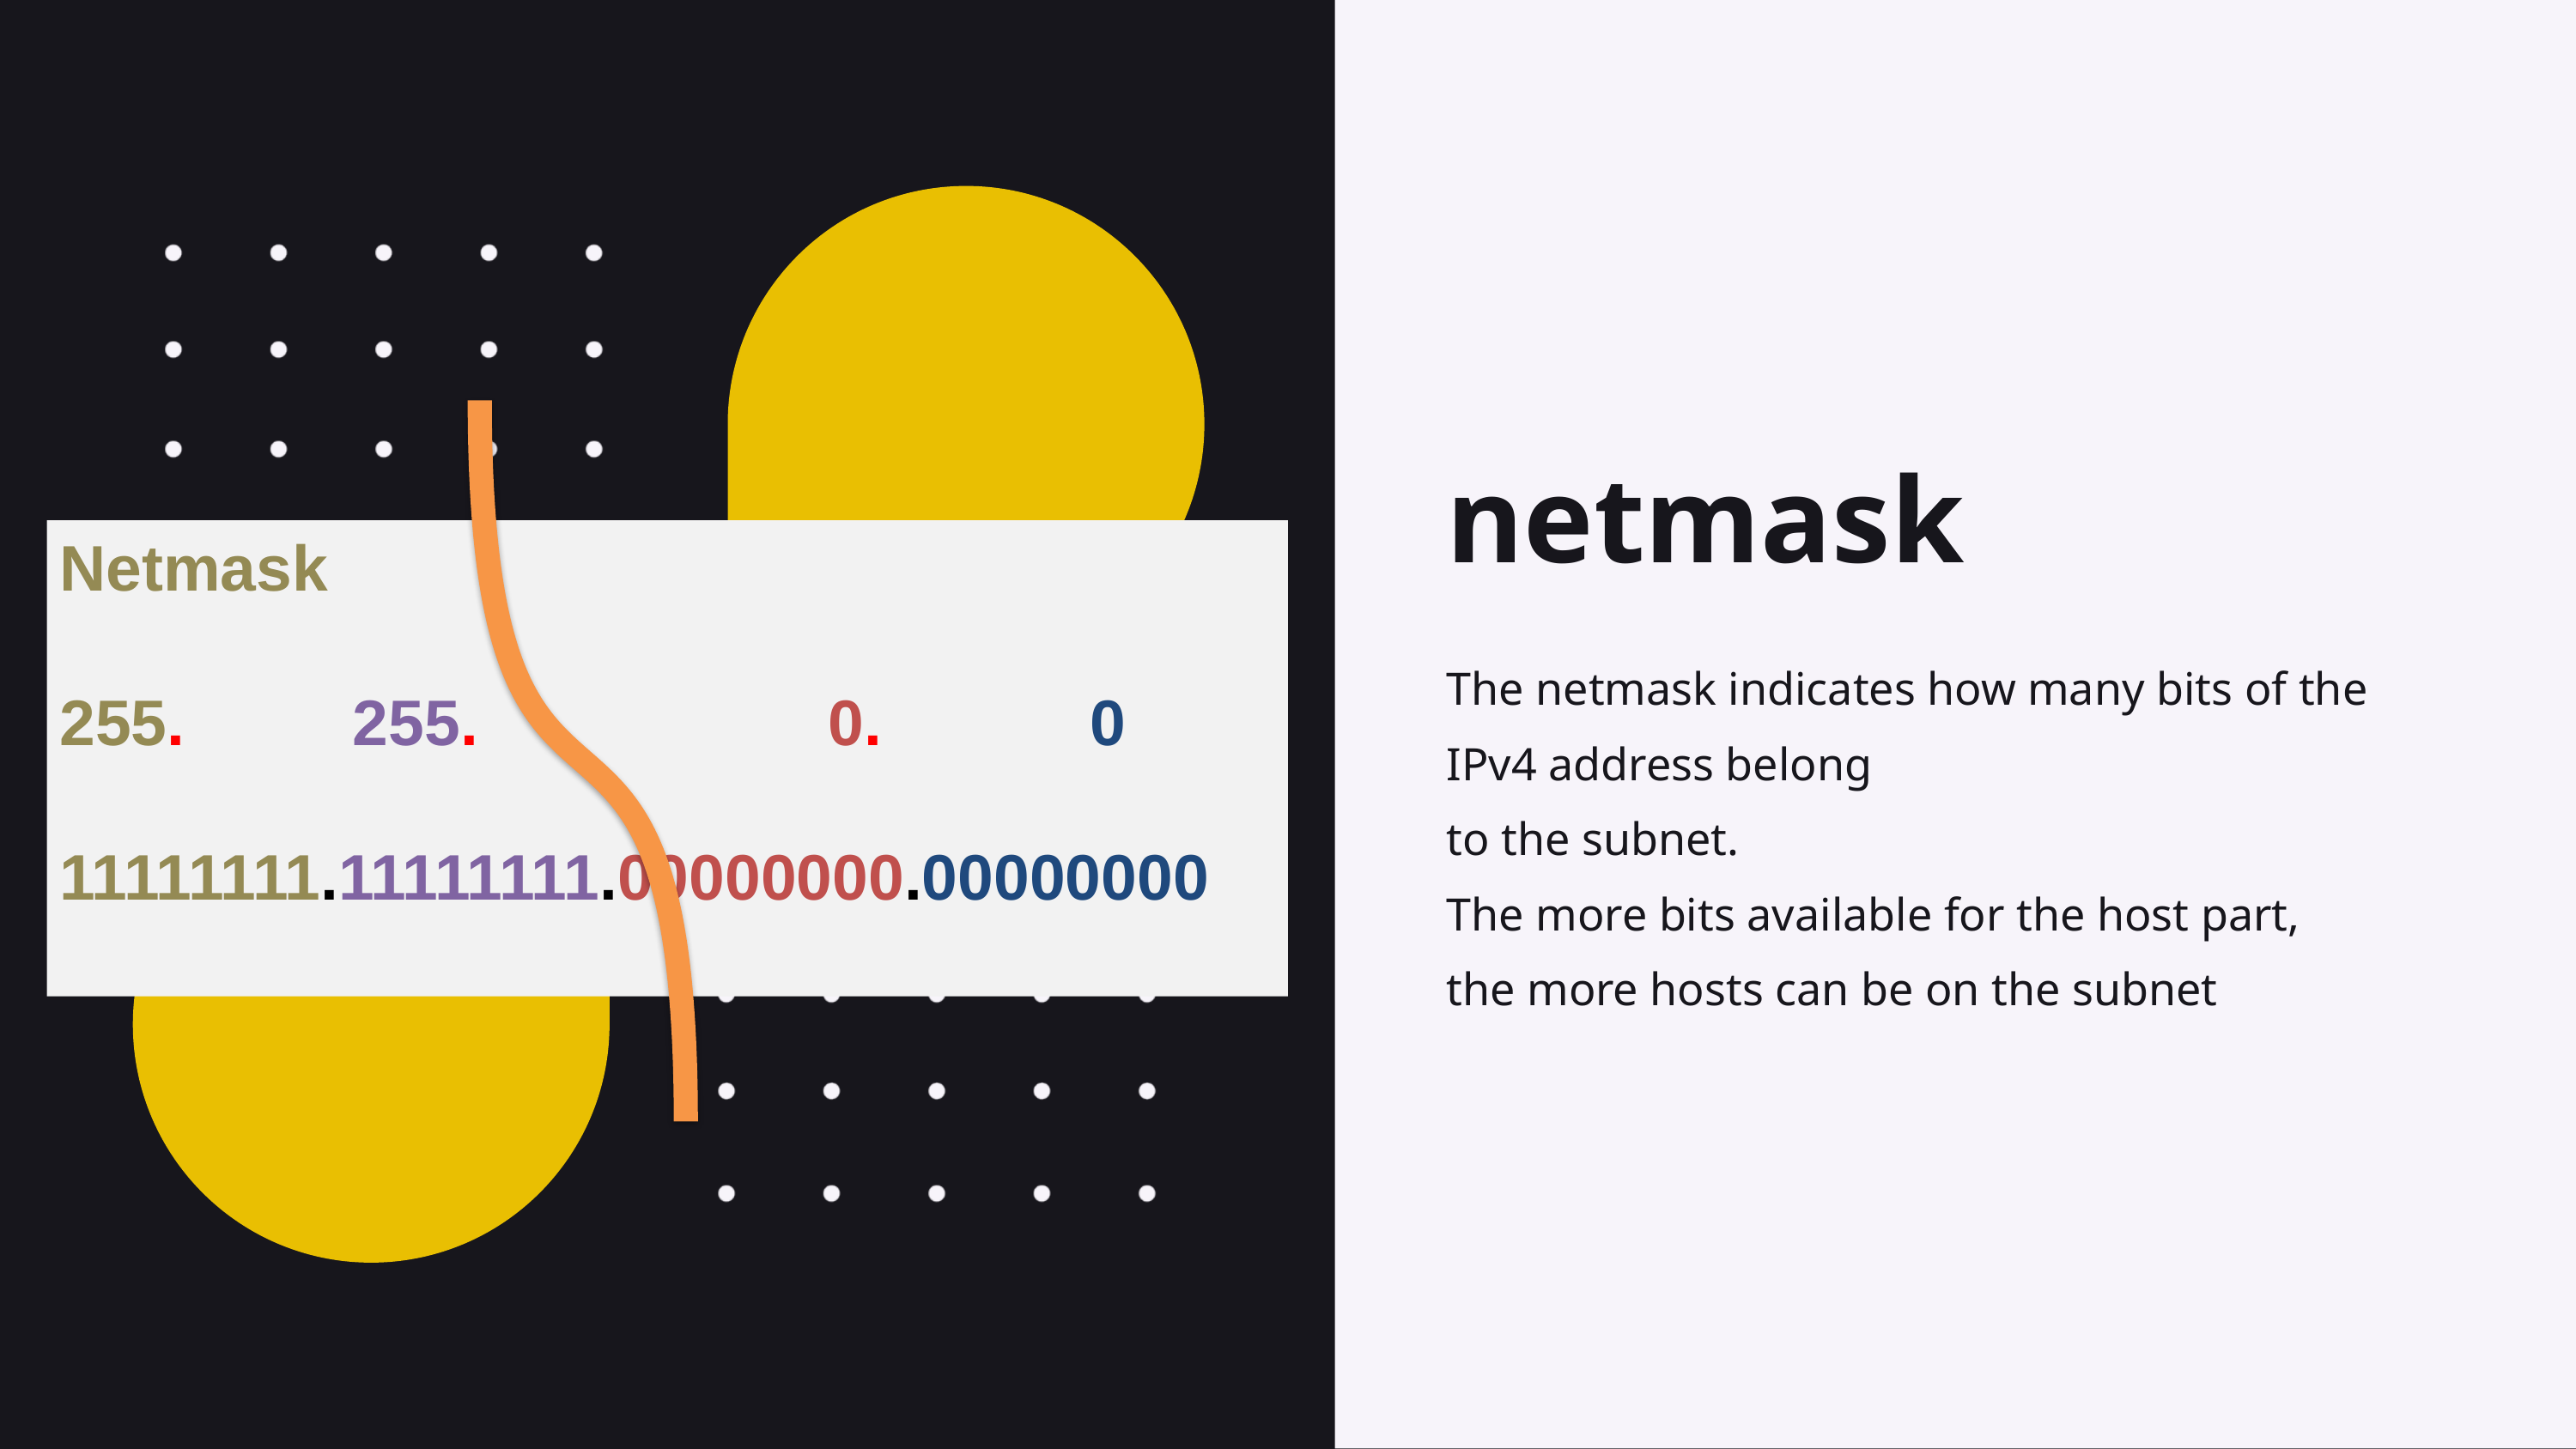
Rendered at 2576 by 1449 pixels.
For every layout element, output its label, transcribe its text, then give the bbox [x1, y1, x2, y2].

picture [706, 783, 1163, 1208]
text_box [222, 657, 944, 864]
text_box [132, 997, 610, 1263]
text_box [1446, 416, 2432, 776]
text_box [727, 185, 1205, 520]
picture [153, 238, 611, 663]
text_box Netmask 255. 255. 0. 0 11111111.11111111.00000000.00000000 [614, 520, 1288, 997]
text_box The netmask indicates how many bits of the IPv4 address belong to the subnet. The more bits available for the host part, the more hosts can be on the subnet [1446, 782, 2372, 1016]
text_box [1334, 0, 2576, 1449]
text_box Netmask 255. 255. 0. 0 11111111.11111111.00000000.00000000 [46, 520, 665, 997]
